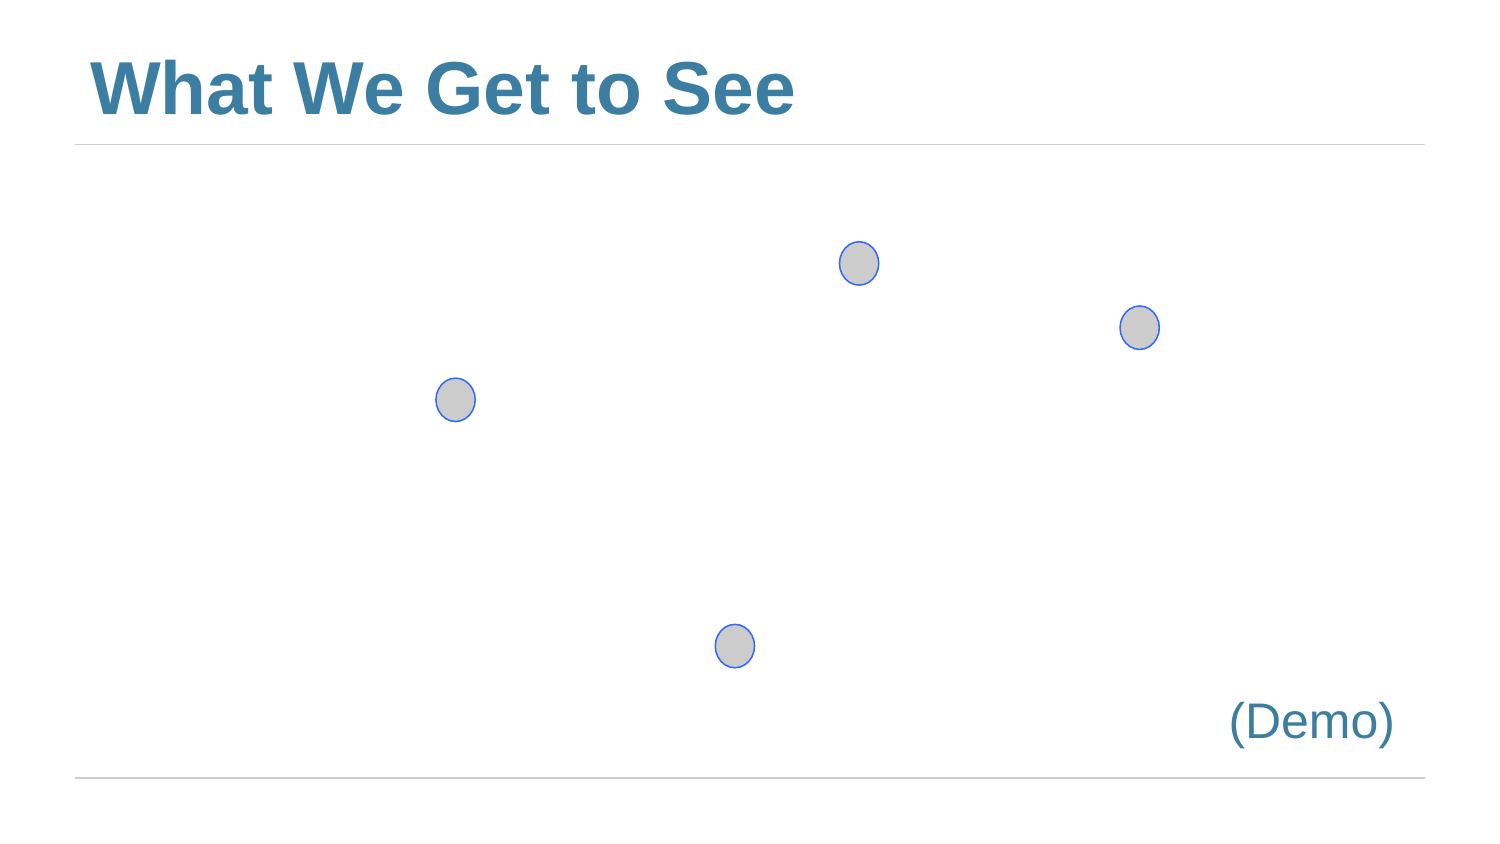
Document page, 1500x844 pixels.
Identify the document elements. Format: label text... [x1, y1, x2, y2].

text_box (Demo) [1198, 673, 1426, 771]
text_box [435, 378, 476, 422]
text_box [715, 624, 755, 668]
text_box [839, 241, 879, 286]
text_box [1190, 654, 1500, 794]
title What We Get to See [75, 33, 1416, 145]
text_box [1120, 305, 1160, 350]
